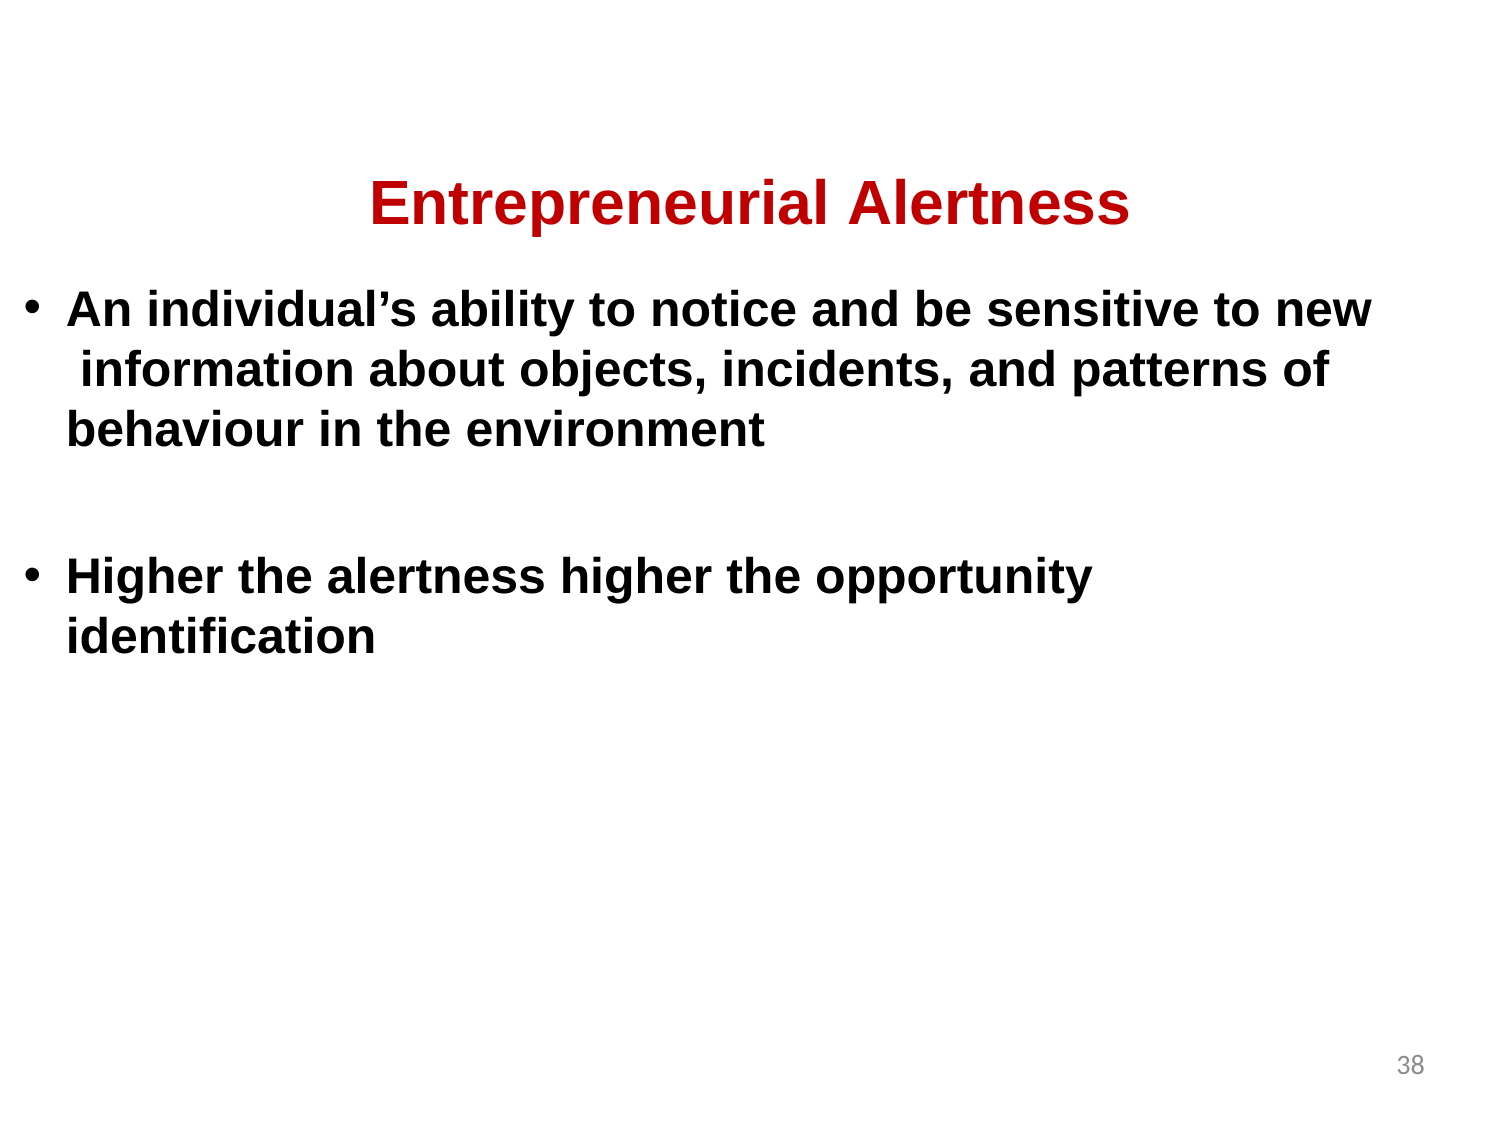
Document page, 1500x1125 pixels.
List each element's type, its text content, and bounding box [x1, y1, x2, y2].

title Entrepreneurial Alertness [367, 160, 1133, 274]
slide_number 38 [1080, 1046, 1425, 1081]
text_box An individual’s ability to notice and be sensitive to new information about objects, incidents, and patterns of behaviour in the environment Higher the alertness higher the opportunity identification [22, 274, 1419, 664]
